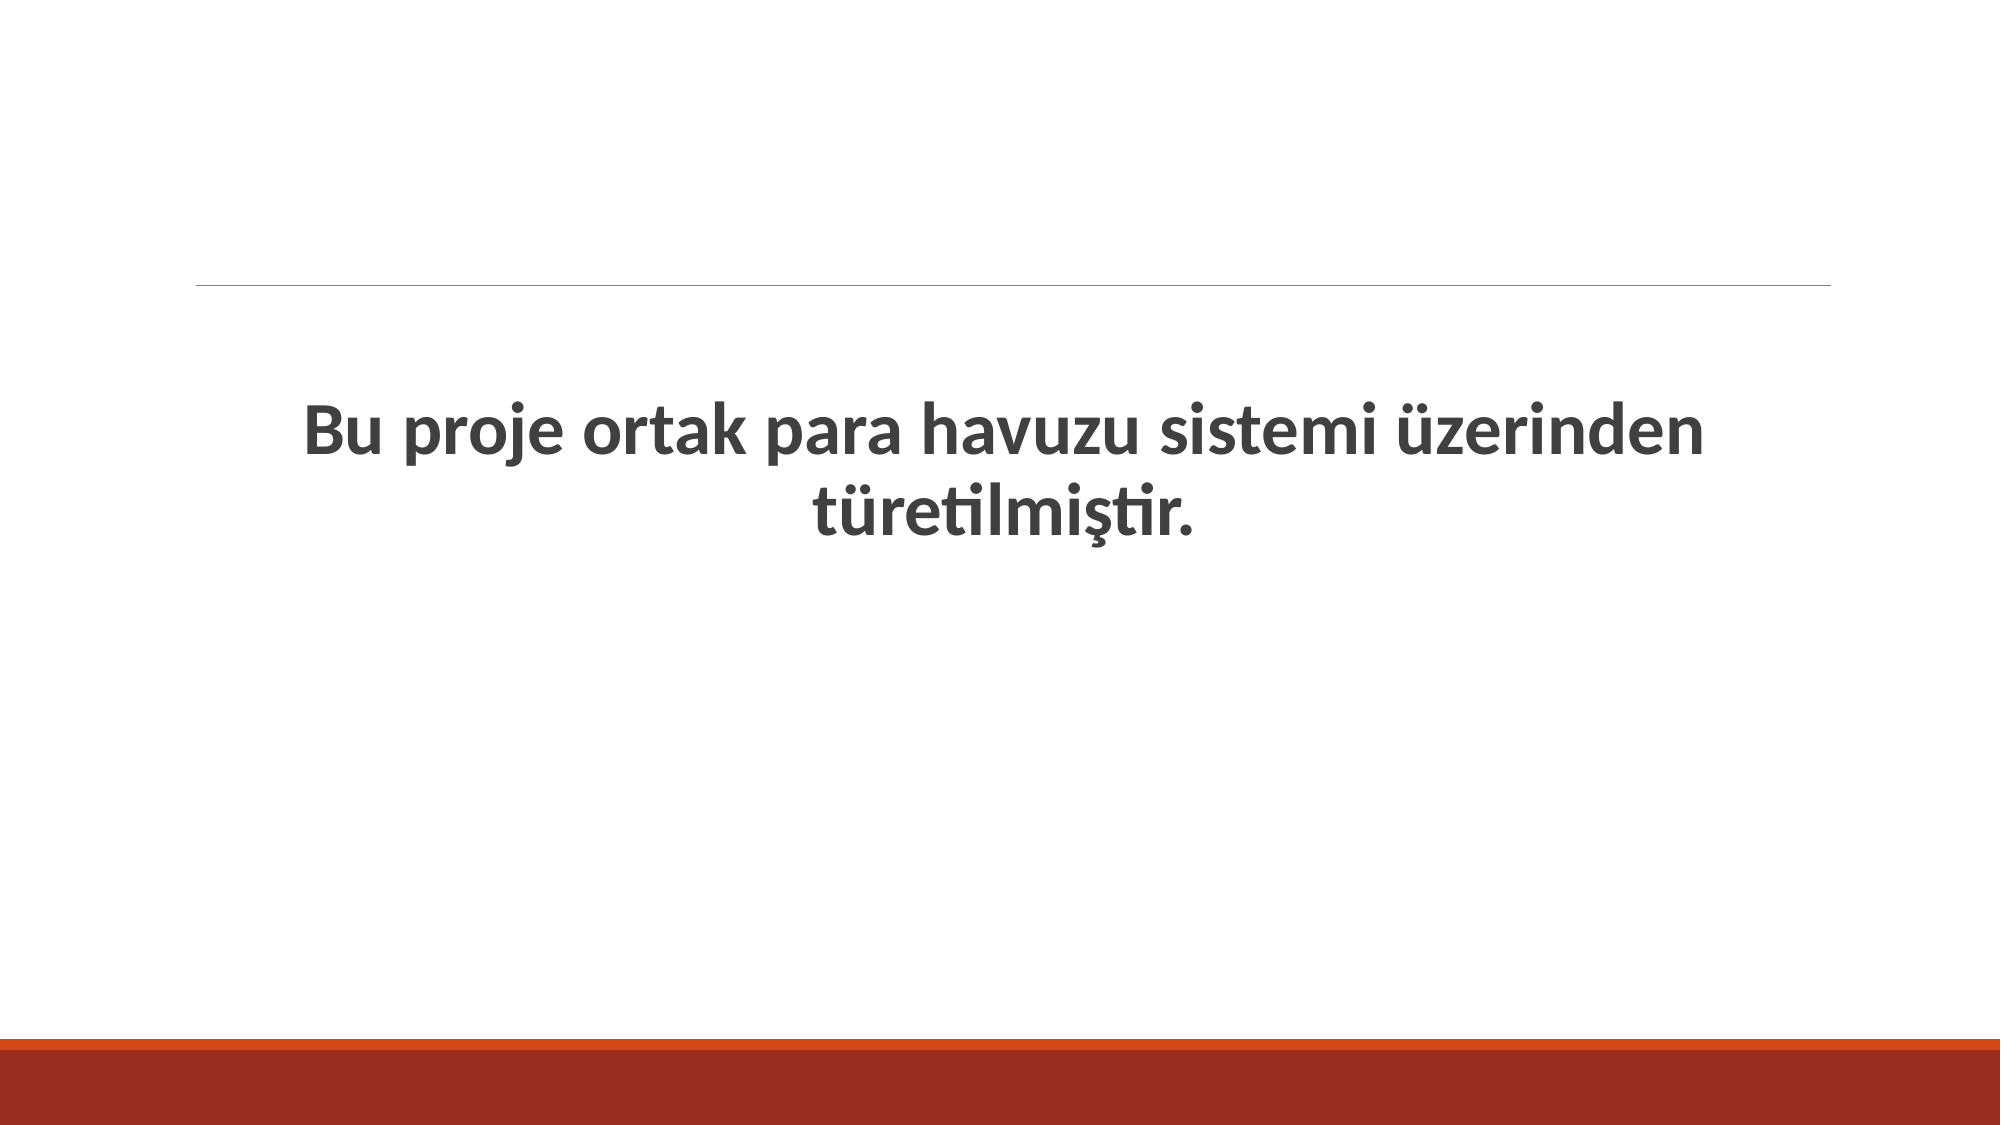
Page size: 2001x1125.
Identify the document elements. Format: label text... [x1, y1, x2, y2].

title [137, 121, 1863, 339]
list Bu proje ortak para havuzu sistemi üzerinden türetilmiştir. [180, 302, 1830, 963]
